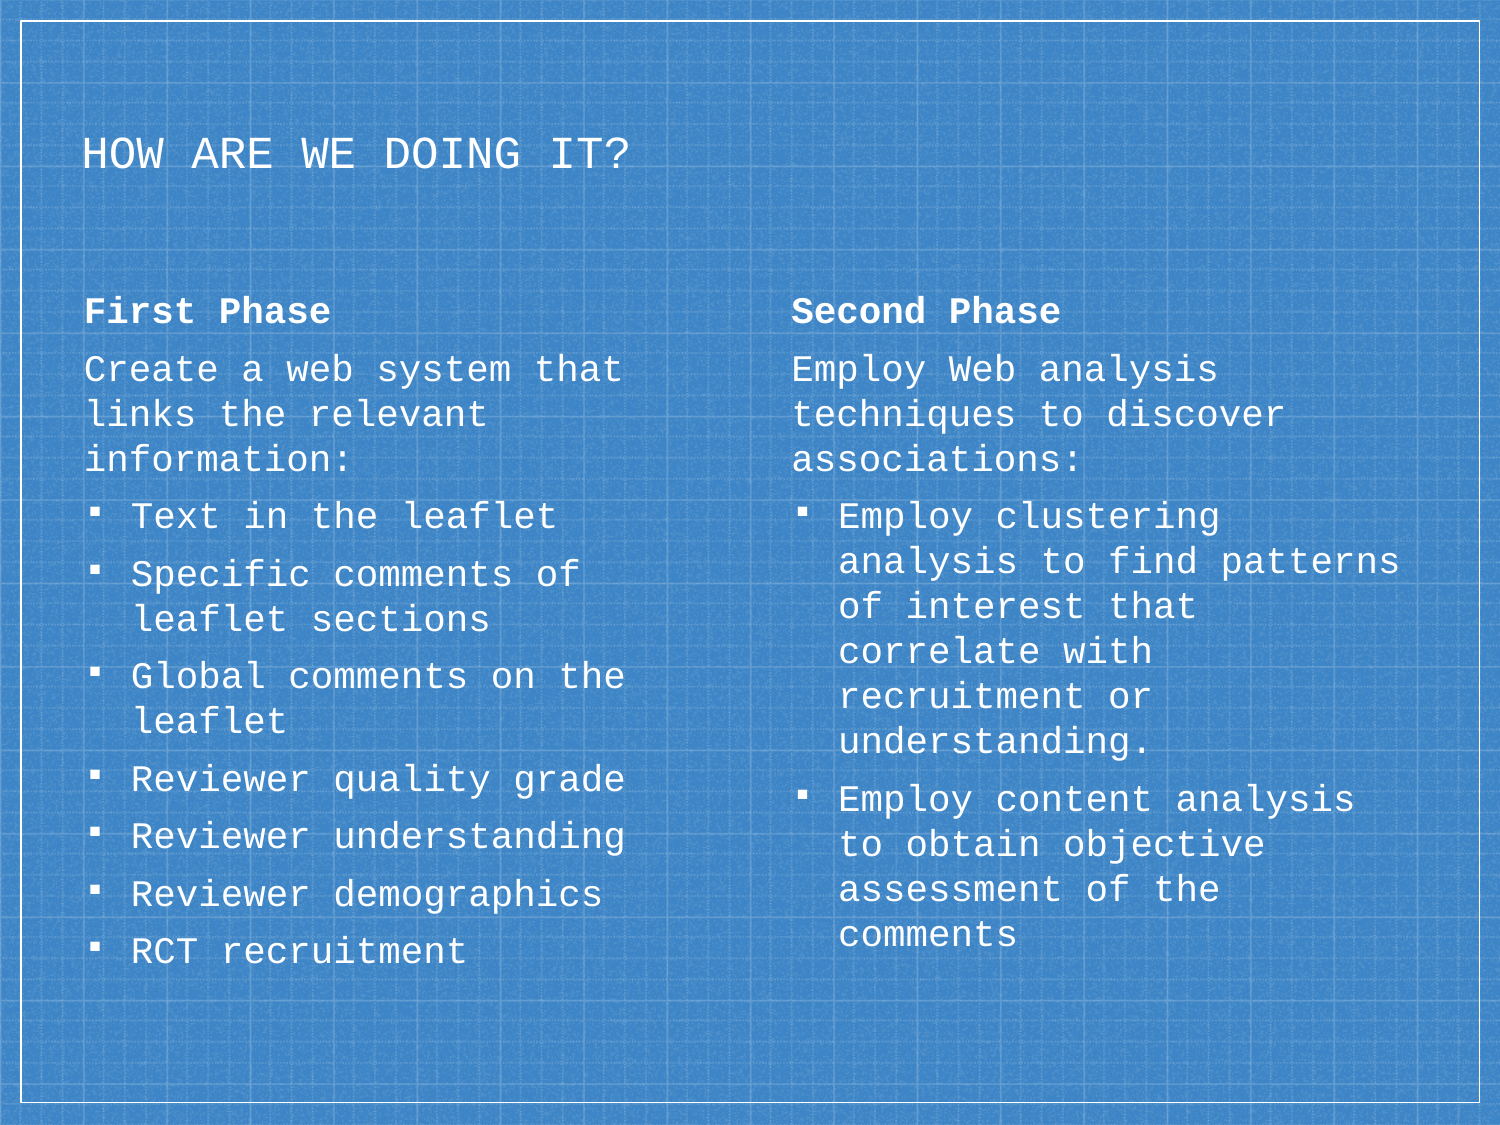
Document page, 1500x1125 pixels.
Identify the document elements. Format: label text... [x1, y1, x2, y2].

title How are we doing it? [66, 108, 1417, 199]
picture [0, 0, 1500, 1125]
list First Phase Create a web system that links the relevant information: Text in the leaflet Specific comments of leaflet sections Global comments on the leaflet Reviewer quality grade Reviewer understanding Reviewer demographics RCT recruitment [69, 271, 725, 1087]
list Second Phase Employ Web analysis techniques to discover associations: Employ clustering analysis to find patterns of interest that correlate with recruitment or understanding. Employ content analysis to obtain objective assessment of the comments [776, 271, 1432, 1087]
